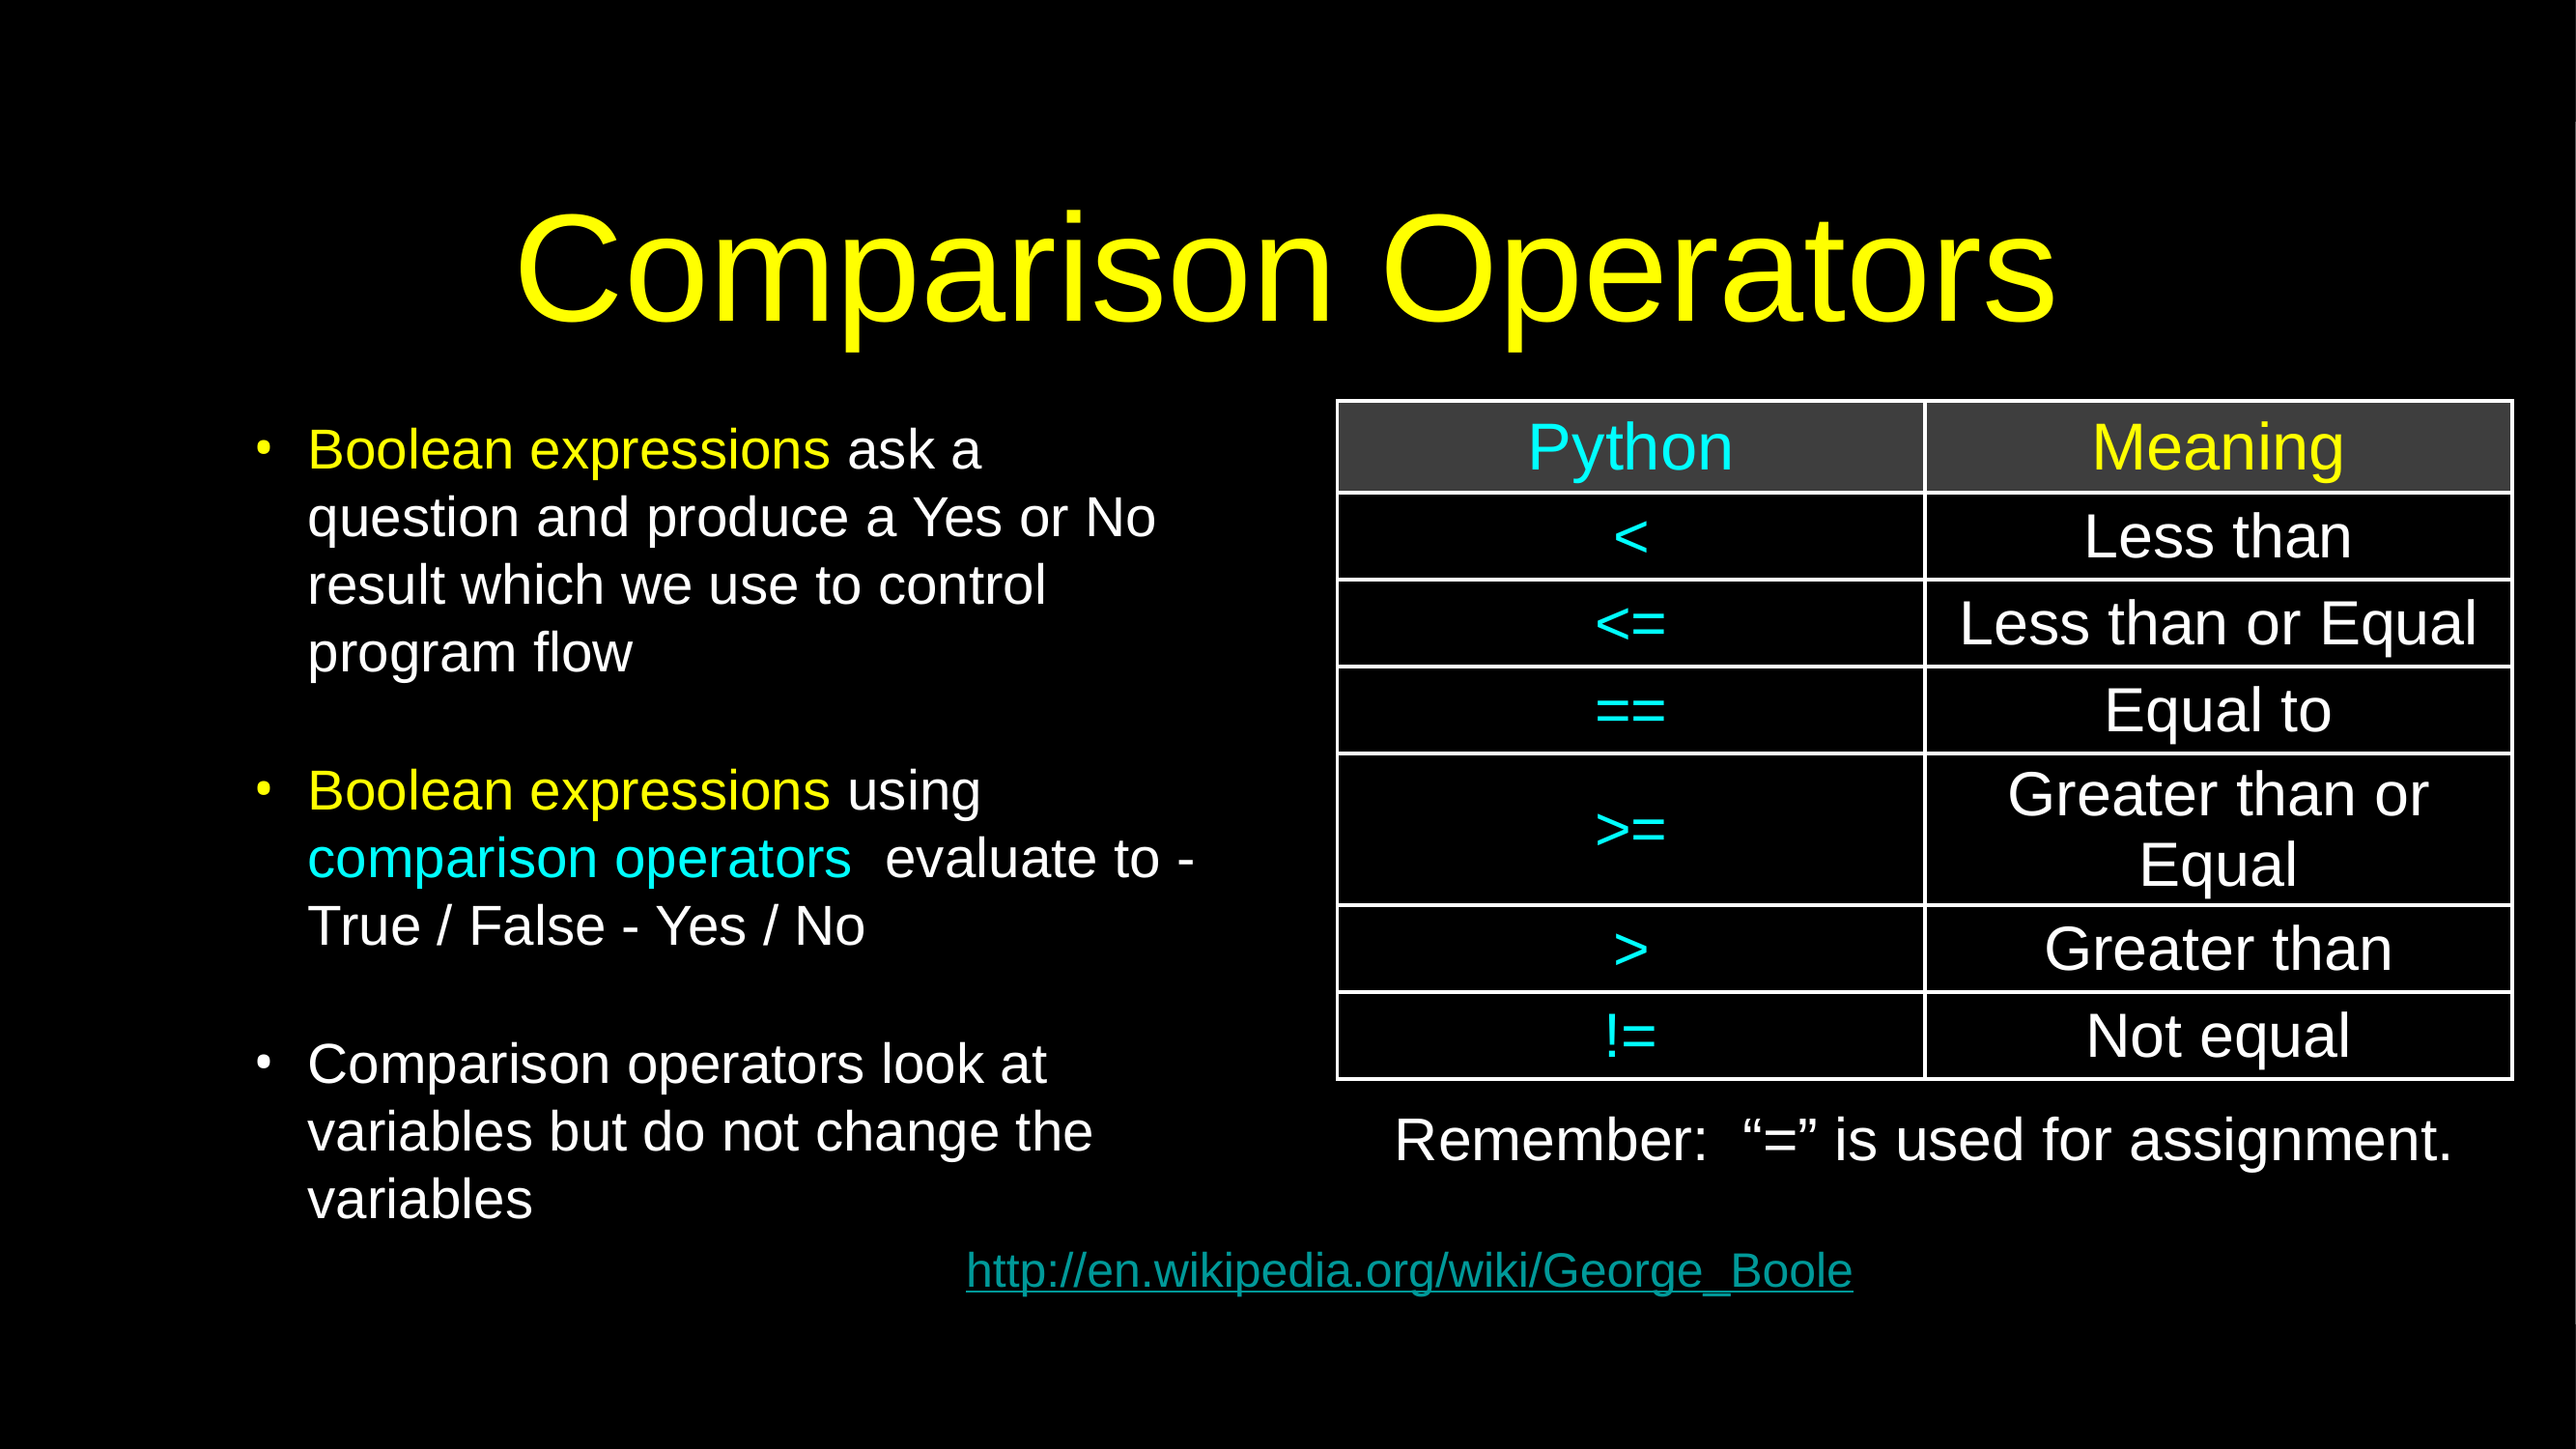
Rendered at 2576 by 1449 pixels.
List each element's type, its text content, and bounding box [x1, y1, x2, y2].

table_cell < [1339, 495, 1923, 578]
table_header Meaning [1927, 403, 2510, 491]
table_cell Less than [1927, 495, 2510, 578]
table_cell Not equal [1927, 994, 2510, 1077]
title Comparison Operators [183, 118, 2391, 403]
text_box Remember: “=” is used for assignment. [1386, 1095, 2464, 1178]
text_box http://en.wikipedia.org/wiki/George_Boole [694, 1230, 2127, 1307]
table_cell Equal to [1927, 668, 2510, 752]
table_cell != [1339, 994, 1923, 1077]
table_cell >= [1339, 755, 1923, 903]
table_cell > [1339, 907, 1923, 990]
list Boolean expressions ask a question and produce a Yes or No result which we use to control program flow Boolean expressions using comparison operators evaluate to - True / False - Yes / No Comparison operators look at variables but do not change the variables [183, 412, 1204, 1231]
table_cell <= [1339, 582, 1923, 665]
table_cell Less than or Equal [1927, 582, 2510, 665]
table_cell Greater than or Equal [1927, 755, 2510, 903]
table_cell Greater than [1927, 907, 2510, 990]
table_header Python [1339, 403, 1923, 491]
table_cell == [1339, 668, 1923, 752]
